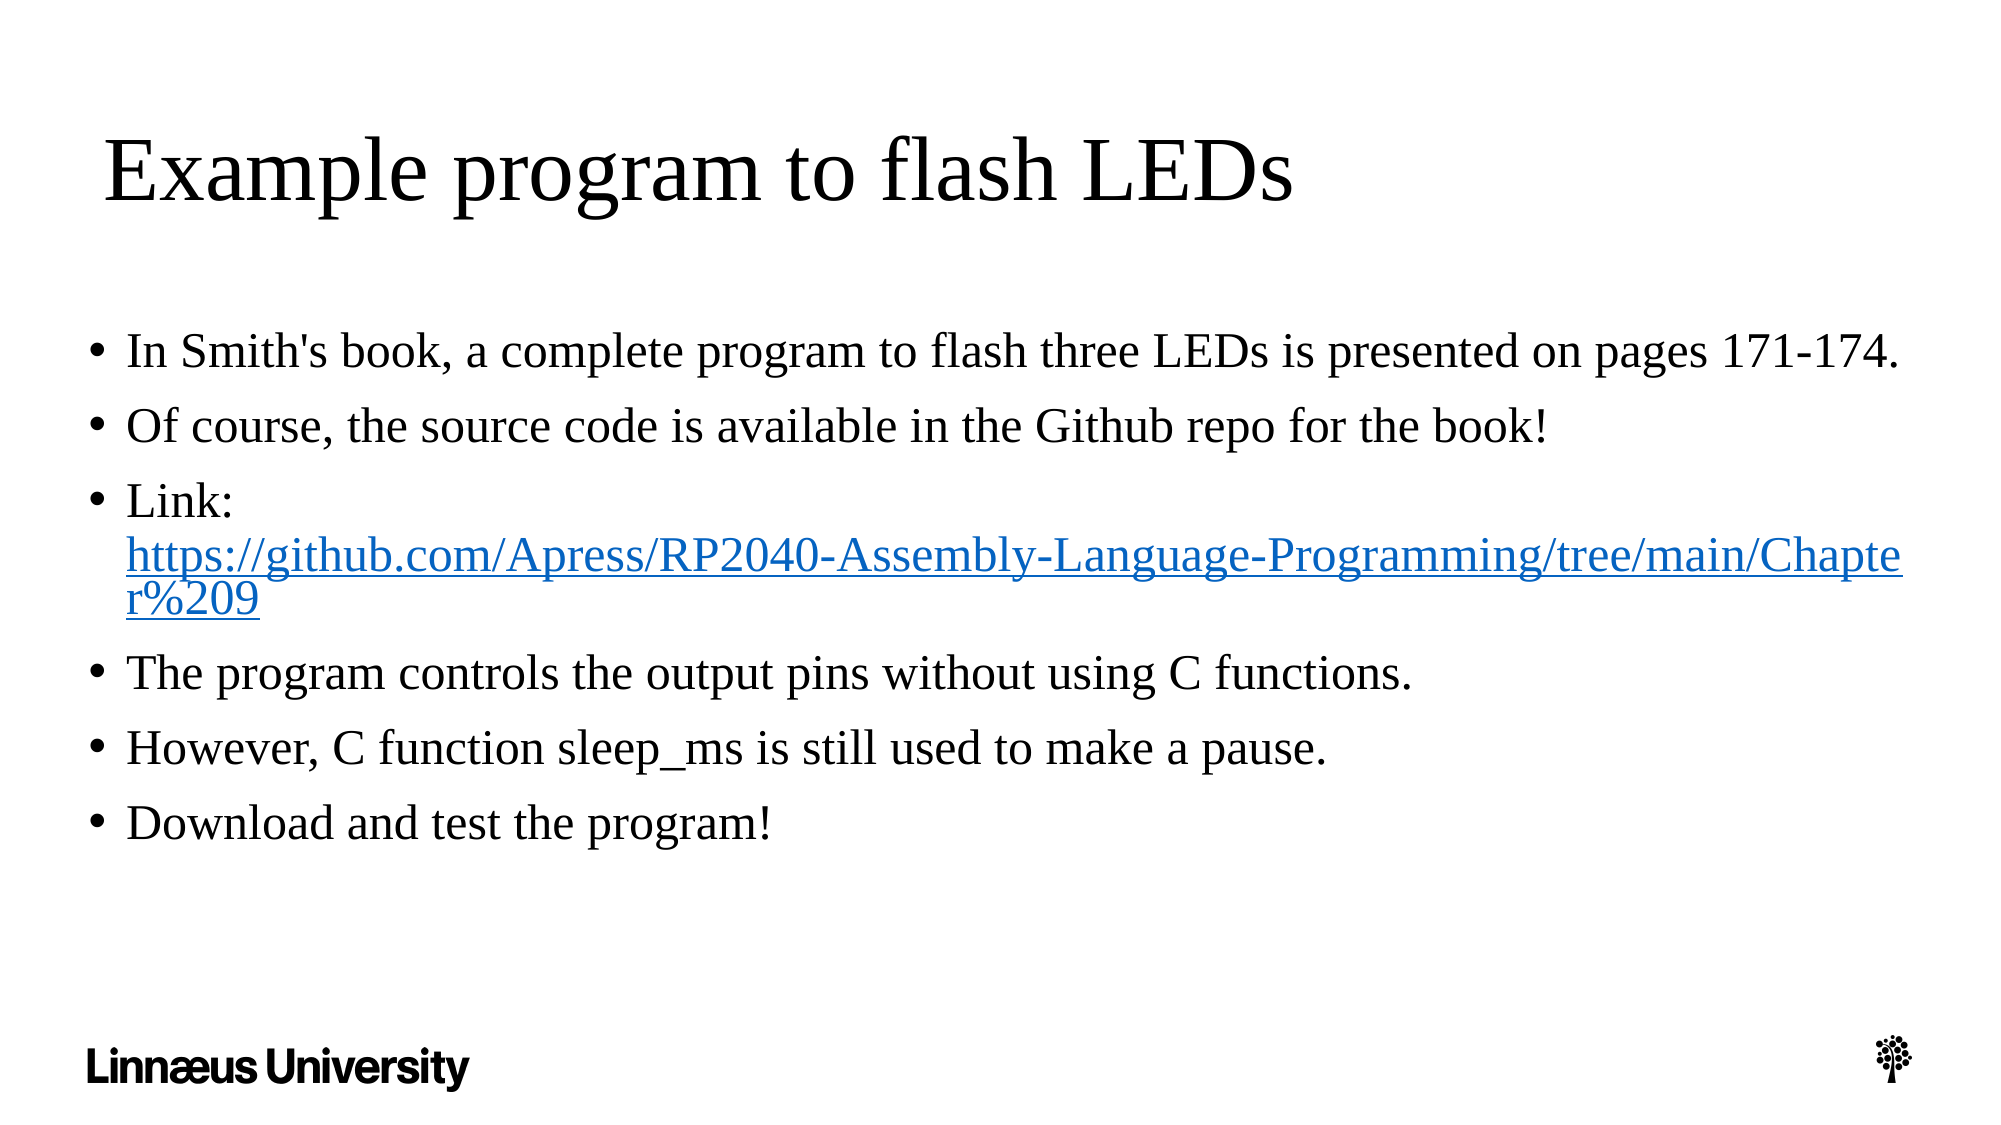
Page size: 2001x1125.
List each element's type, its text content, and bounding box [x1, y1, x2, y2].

title Example program to flash LEDs [88, 59, 1912, 284]
picture [85, 1047, 472, 1092]
list In Smith's book, a complete program to flash three LEDs is presented on pages 171-174. Of course, the source code is available in the Github repo for the book! Link: https://github.com/Apress/RP2040-Assembly-Language-Programming/tree/main/Chapter%209 The program controls the output pins without using C functions. However, C function sleep_ms is still used to make a pause. Download and test the program! [88, 324, 1912, 945]
picture [1876, 1035, 1912, 1083]
